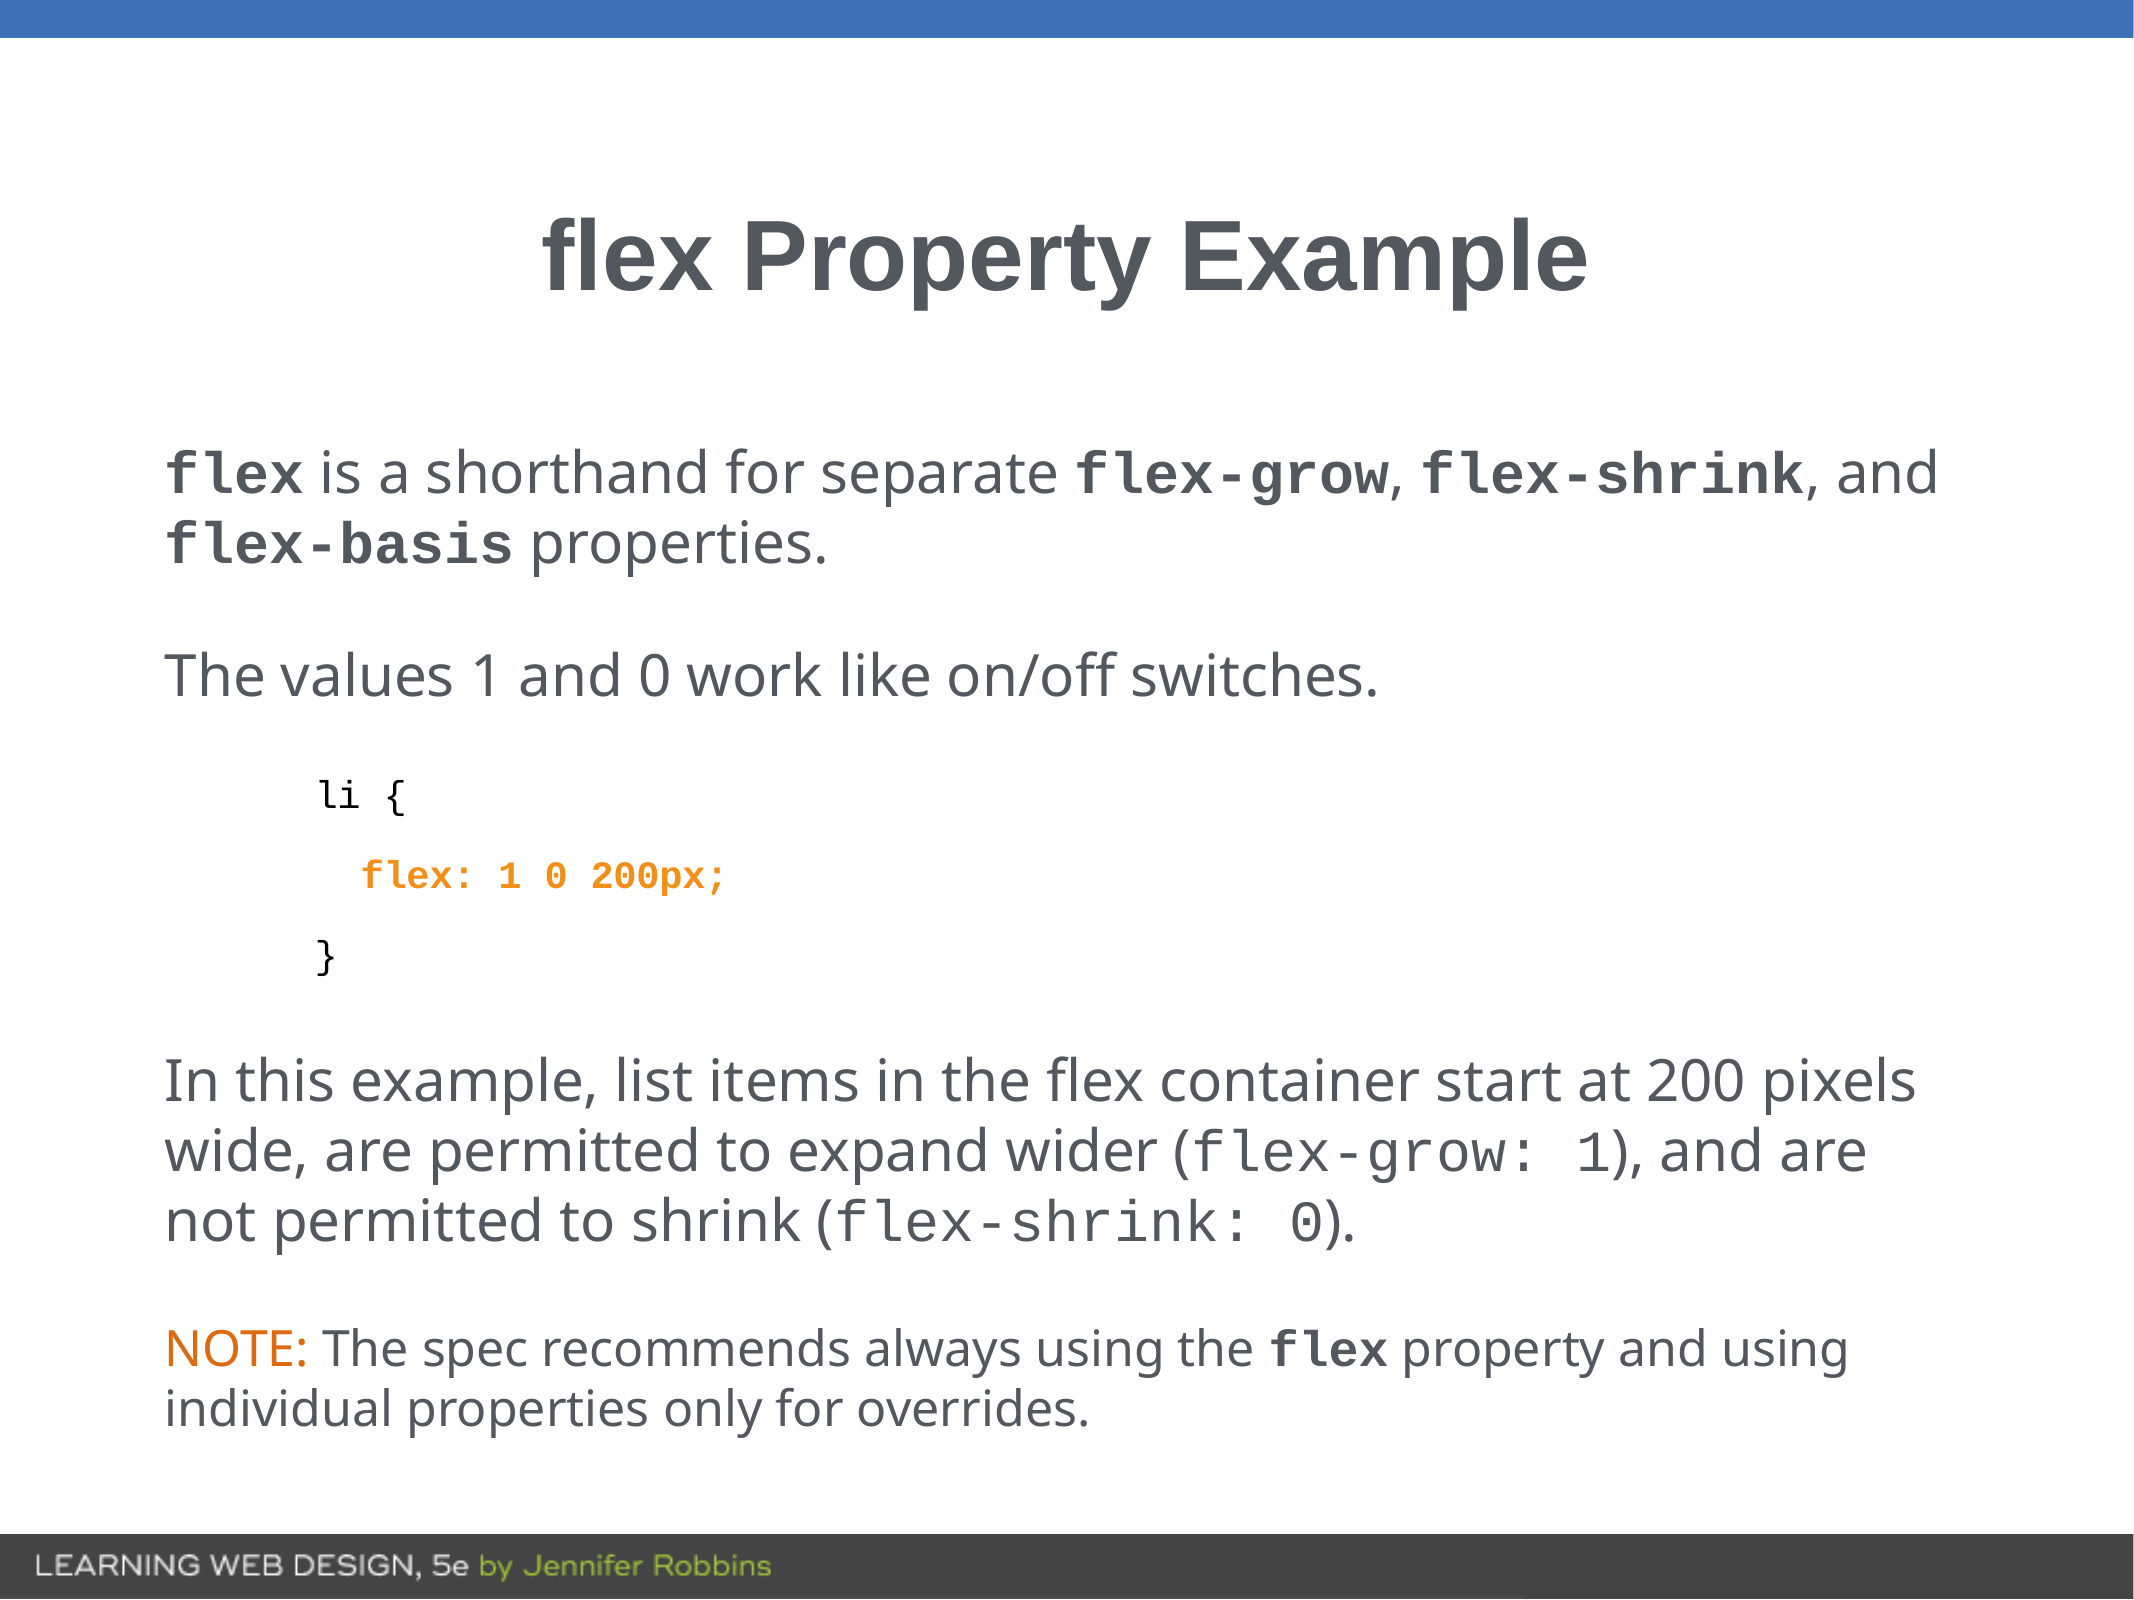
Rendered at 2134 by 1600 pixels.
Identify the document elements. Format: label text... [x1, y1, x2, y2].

title flex Property Example [155, 72, 1978, 426]
picture [0, 1534, 2134, 1599]
list flex is a shorthand for separate flex-grow, flex-shrink, and flex-basis properties. The values 1 and 0 work like on/off switches. li { flex: 1 0 200px; } In this example, list items in the flex container start at 200 pixels wide, are permitted to expand wider (flex-grow: 1), and are not permitted to shrink (flex-shrink: 0). NOTE: The spec recommends always using the flex property and using individual properties only for overrides. [155, 426, 1978, 1459]
